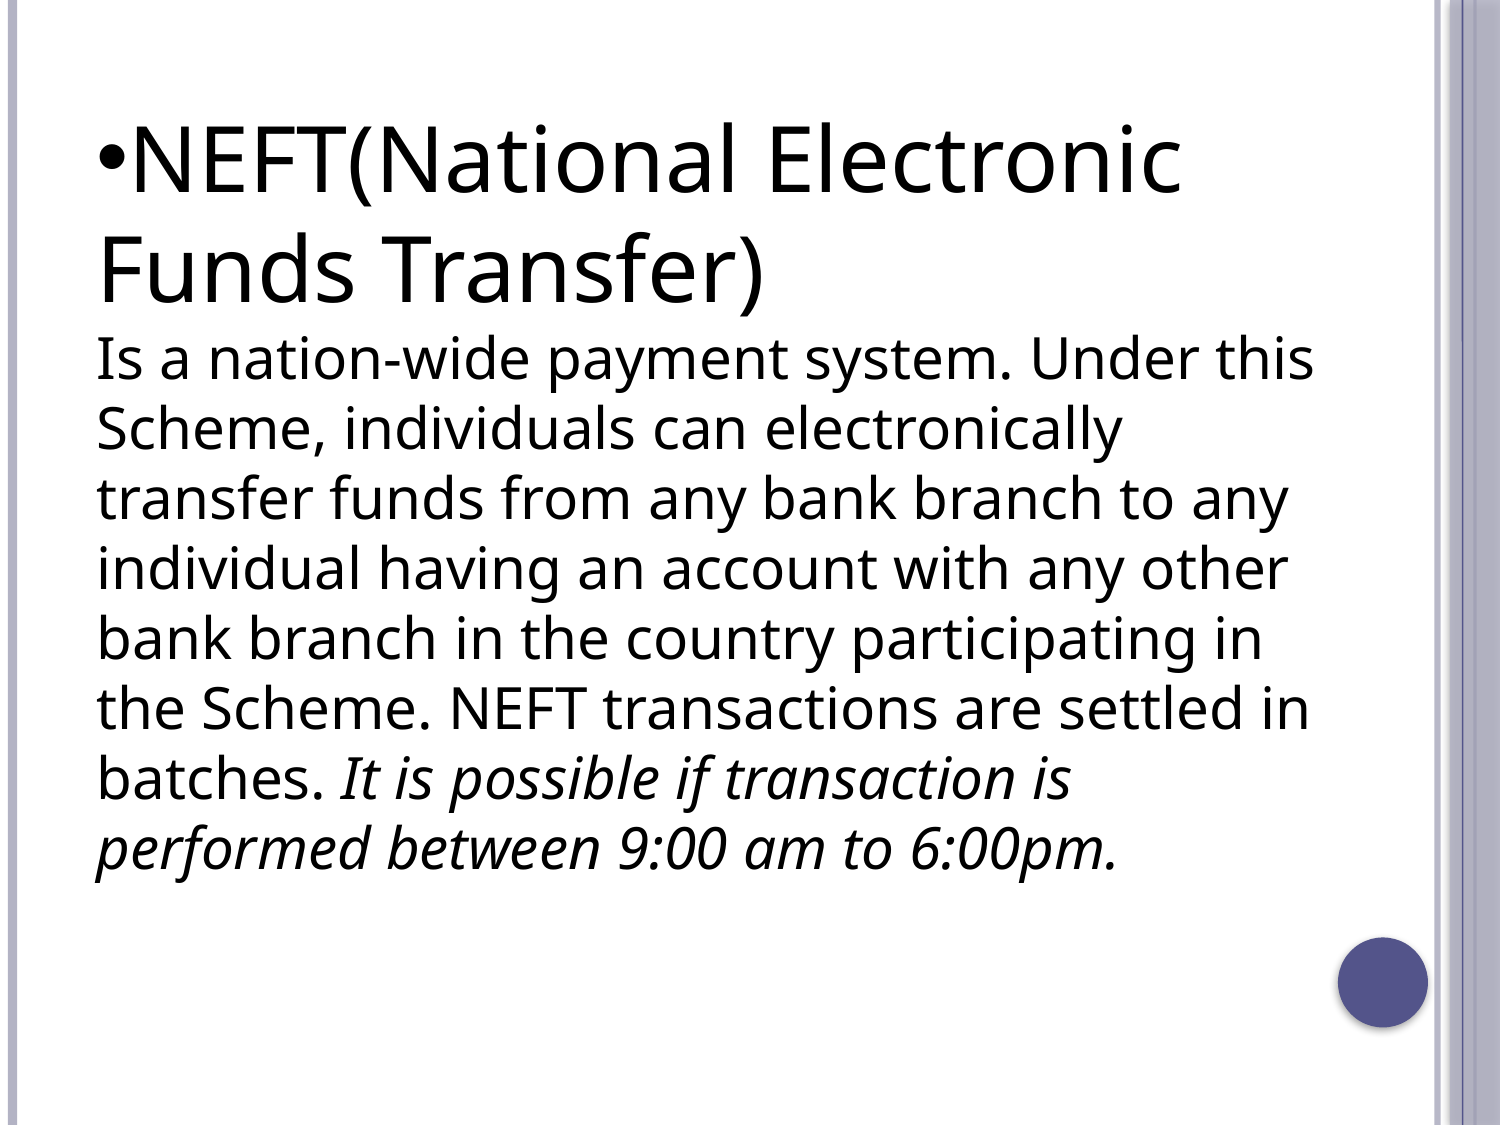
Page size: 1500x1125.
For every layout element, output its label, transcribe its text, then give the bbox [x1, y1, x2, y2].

text_box NEFT(National Electronic Funds Transfer) Is a nation-wide payment system. Under this Scheme, individuals can electronically transfer funds from any bank branch to any individual having an account with any other bank branch in the country participating in the Scheme. NEFT transactions are settled in batches. It is possible if transaction is performed between 9:00 am to 6:00pm. [81, 93, 1360, 889]
